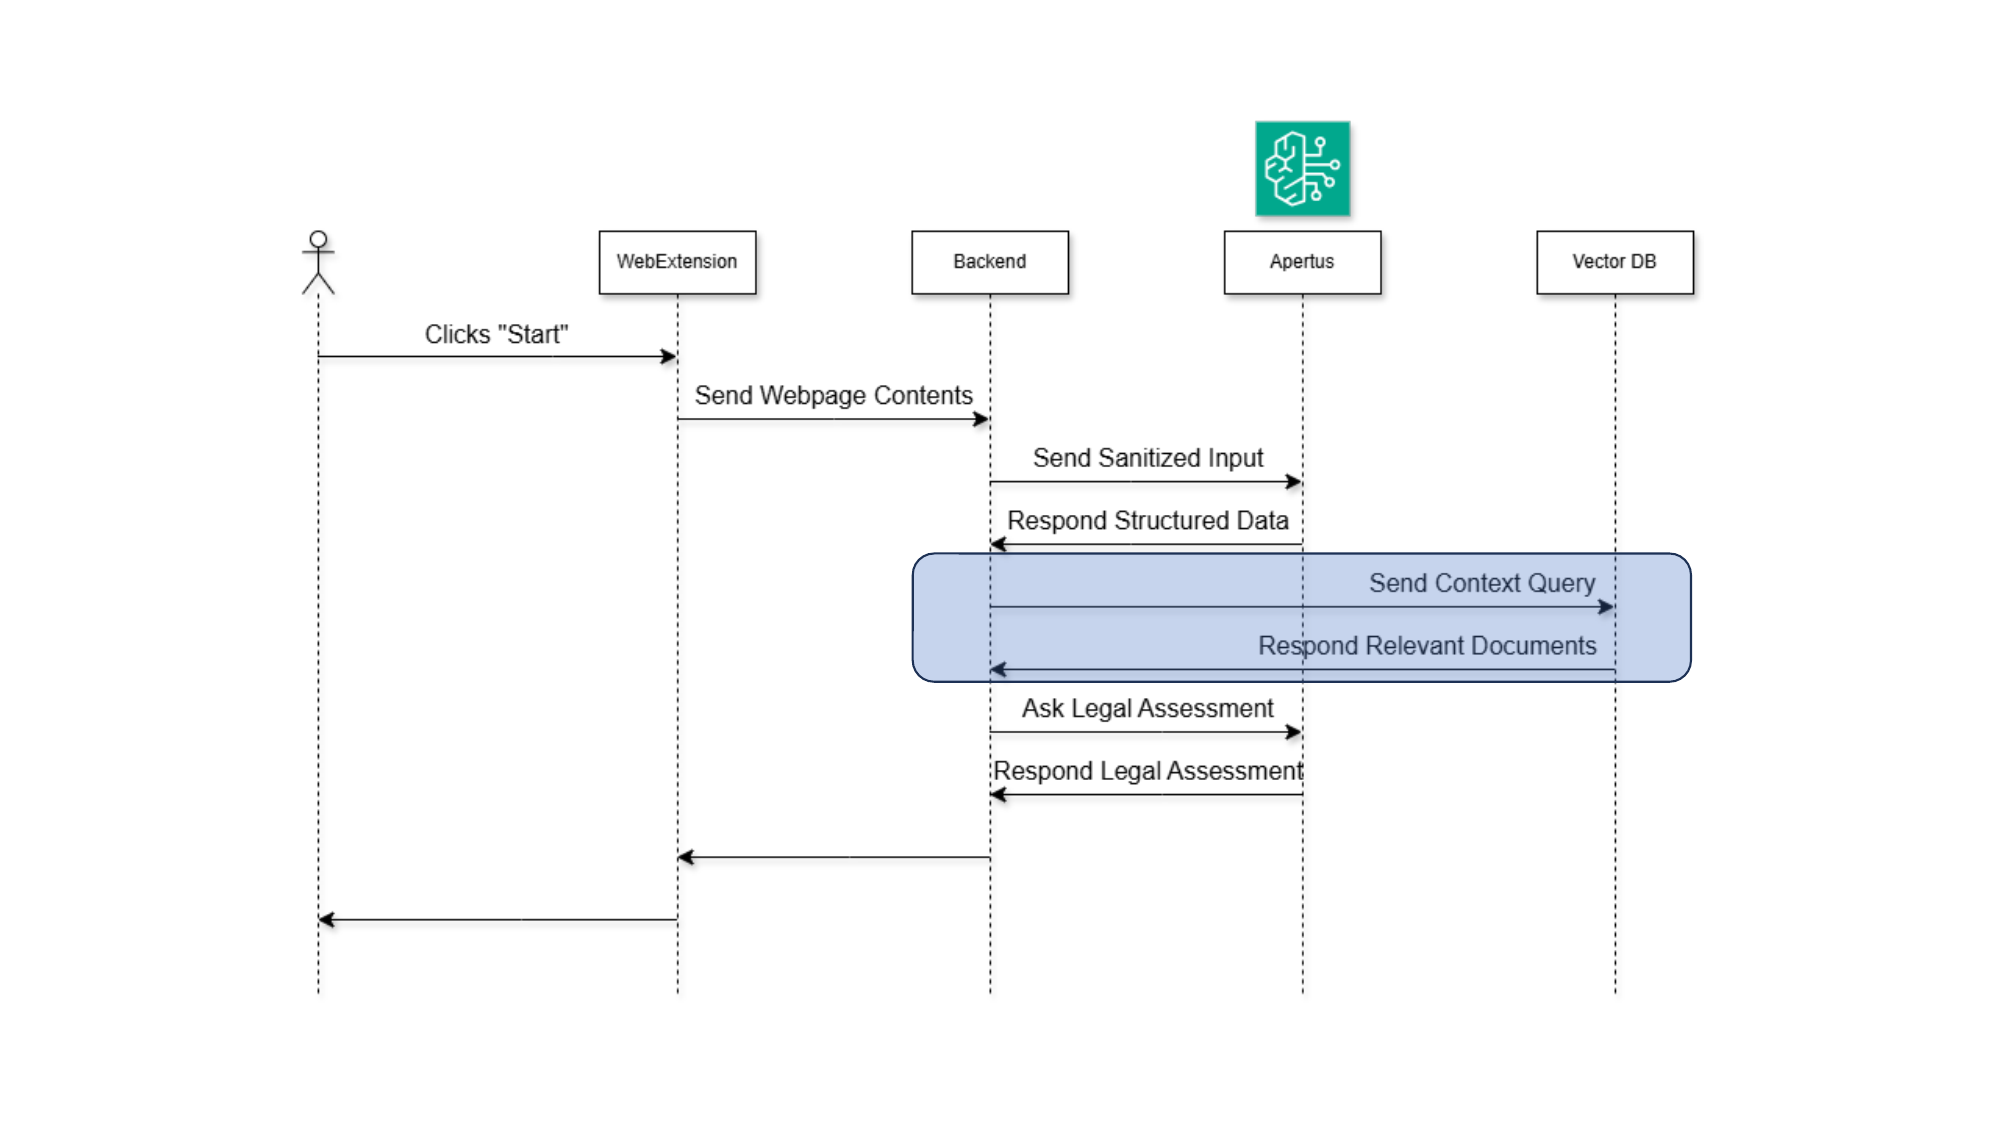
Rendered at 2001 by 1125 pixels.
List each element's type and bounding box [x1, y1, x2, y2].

picture [296, 115, 1704, 1010]
